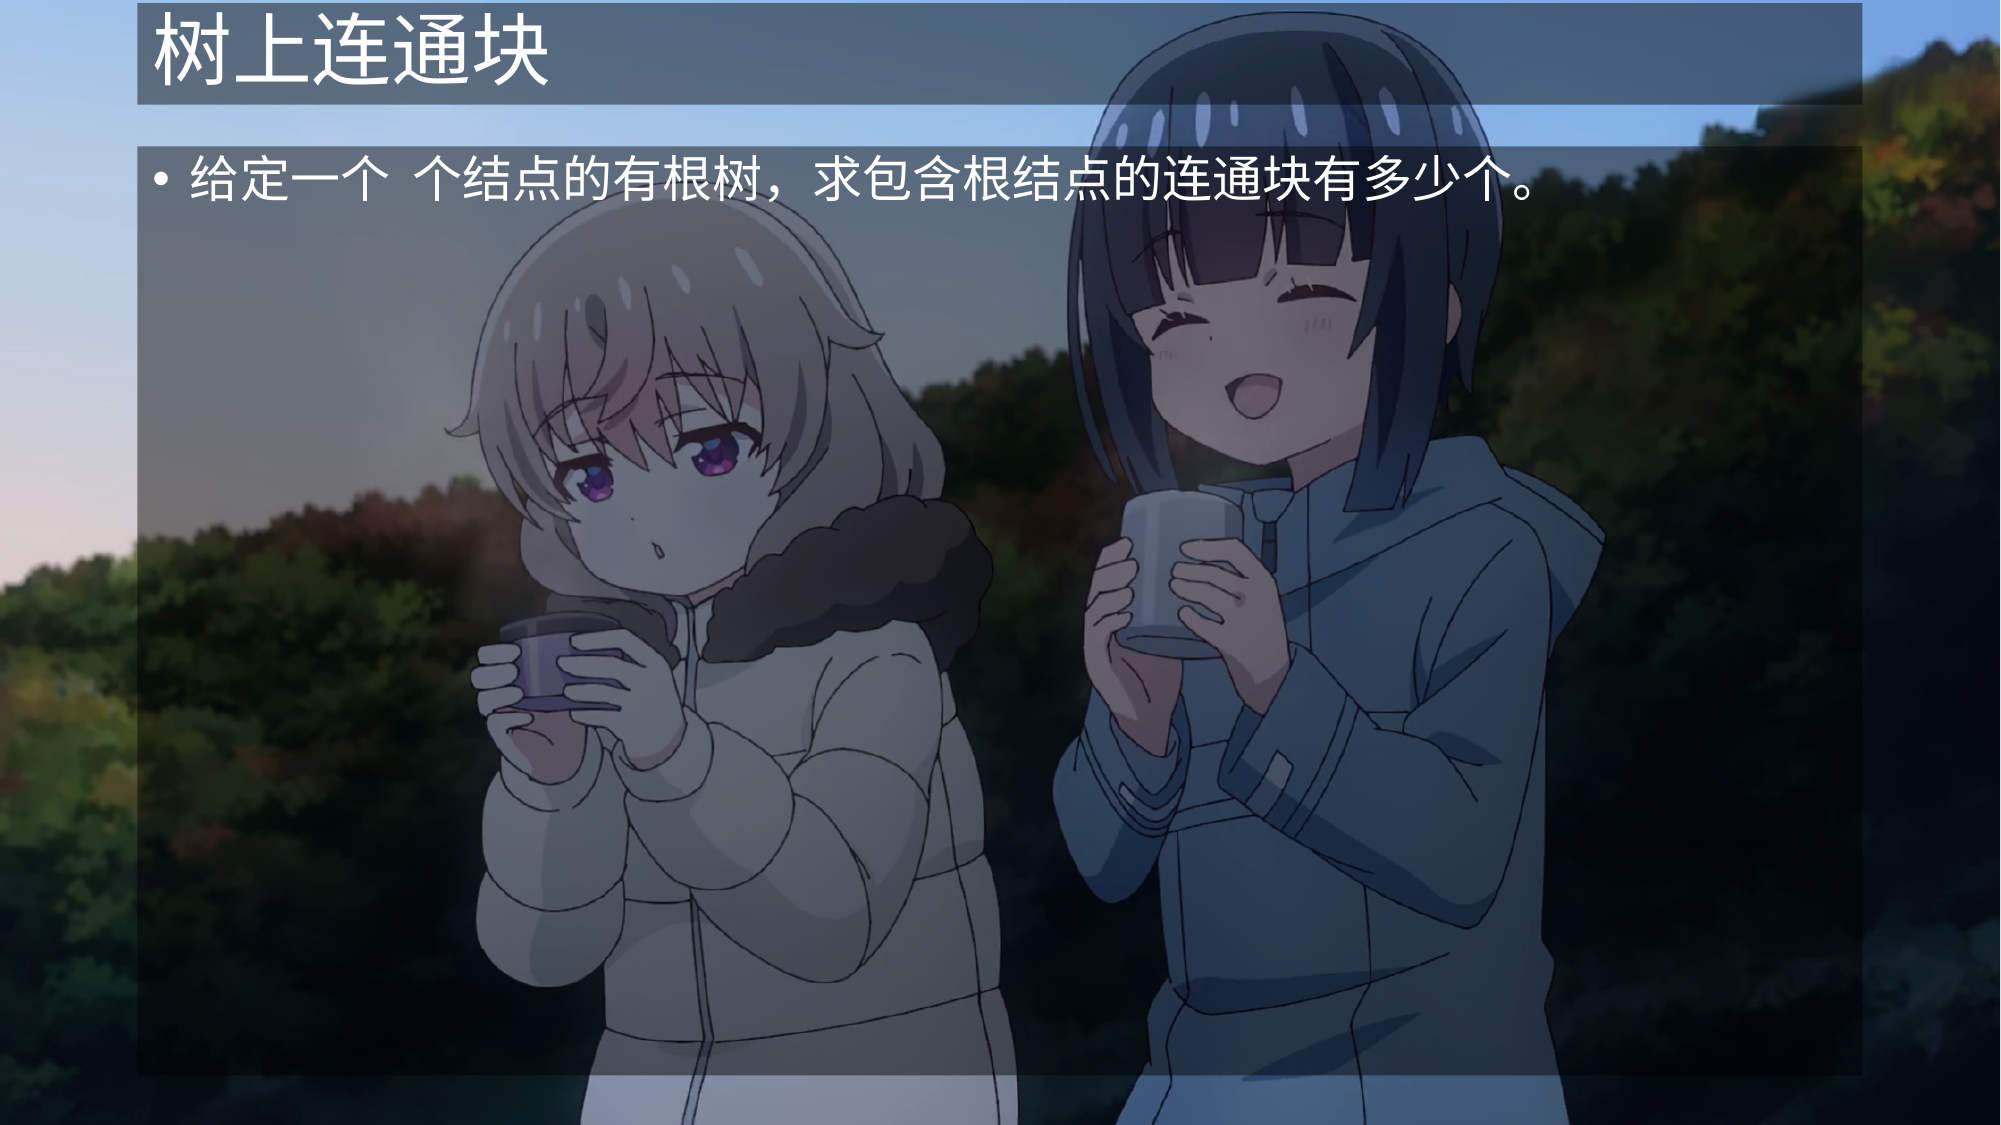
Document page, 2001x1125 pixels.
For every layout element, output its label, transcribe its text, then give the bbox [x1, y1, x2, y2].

title 树上连通块 [137, 3, 1863, 105]
picture [0, 0, 2001, 1125]
